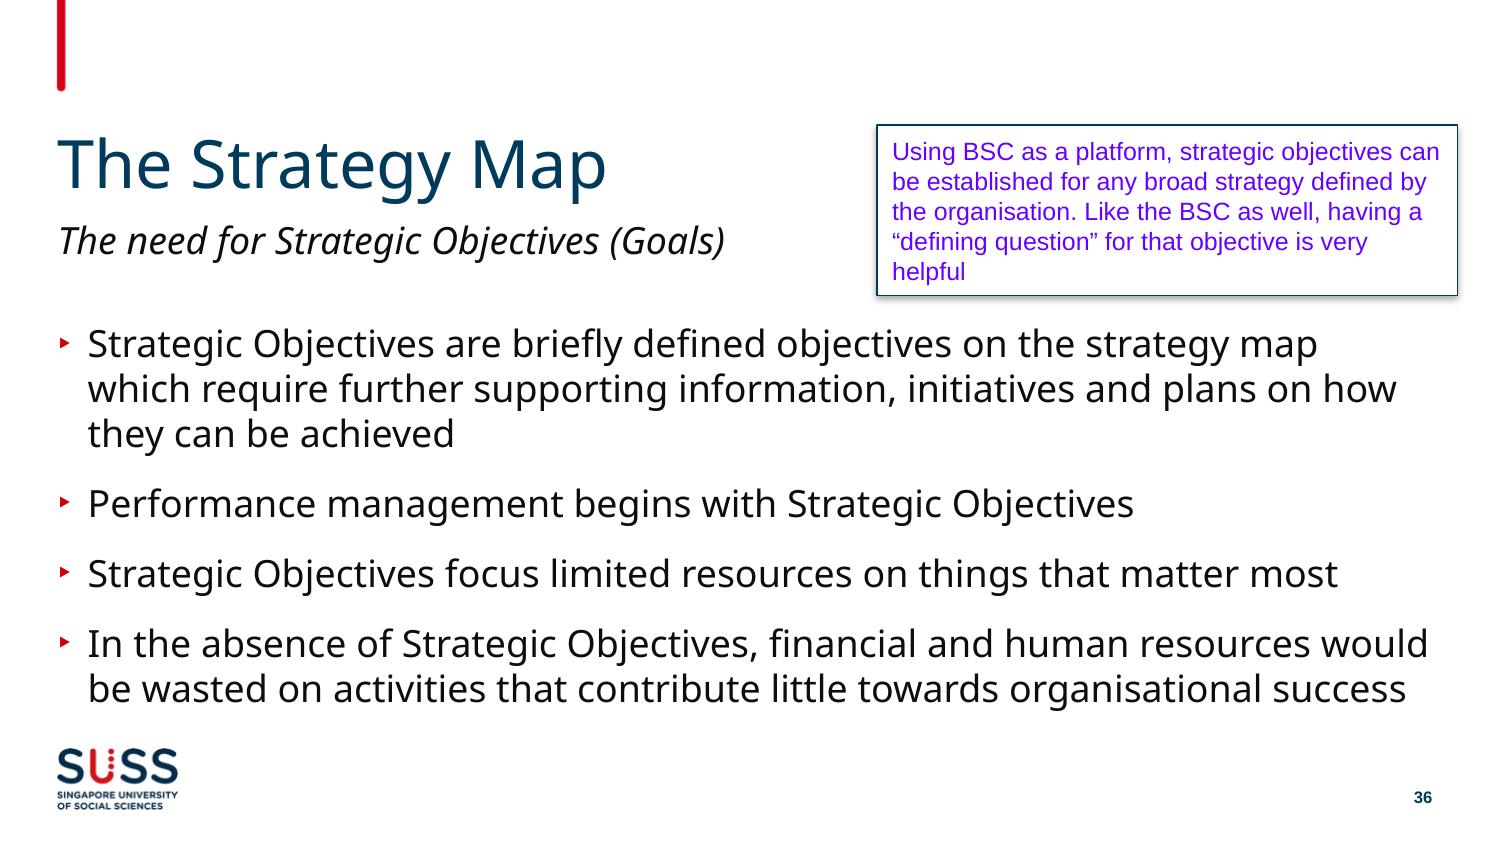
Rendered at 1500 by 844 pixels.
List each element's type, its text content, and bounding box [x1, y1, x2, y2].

picture [57, 748, 178, 810]
text_box Using BSC as a platform, strategic objectives can be established for any broad strategy defined by the organisation. Like the BSC as well, having a “defining question” for that objective is very helpful [876, 124, 1458, 296]
title The Strategy Map [42, 74, 1448, 209]
list The need for Strategic Objectives (Goals) [42, 209, 871, 278]
picture [56, 0, 70, 74]
list Strategic Objectives are briefly defined objectives on the strategy map which require further supporting information, initiatives and plans on how they can be achieved Performance management begins with Strategic Objectives Strategic Objectives focus limited resources on things that matter most In the absence of Strategic Objectives, financial and human resources would be wasted on activities that contribute little towards organisational success [42, 312, 1448, 719]
